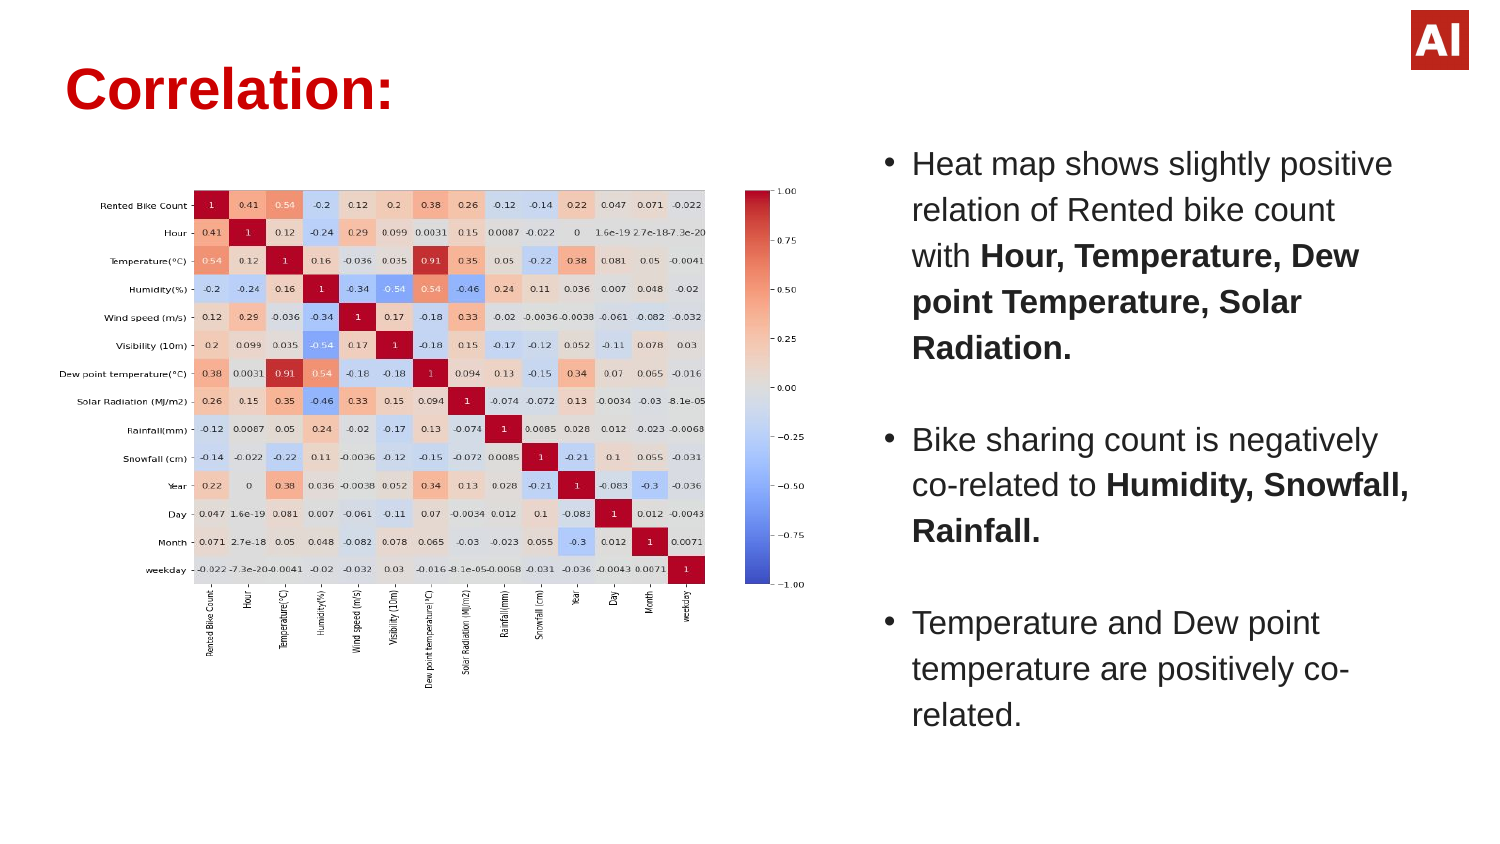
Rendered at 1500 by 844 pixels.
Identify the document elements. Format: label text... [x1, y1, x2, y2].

text_box Heat map shows slightly positive relation of Rented bike count with Hour, Temperature, Dew point Temperature, Solar Radiation. Bike sharing count is negatively co-related to Humidity, Snowfall, Rainfall. Temperature and Dew point temperature are positively co-related. [868, 121, 1431, 748]
title Correlation: [63, 48, 398, 182]
picture [1411, 10, 1469, 70]
picture [52, 183, 811, 693]
